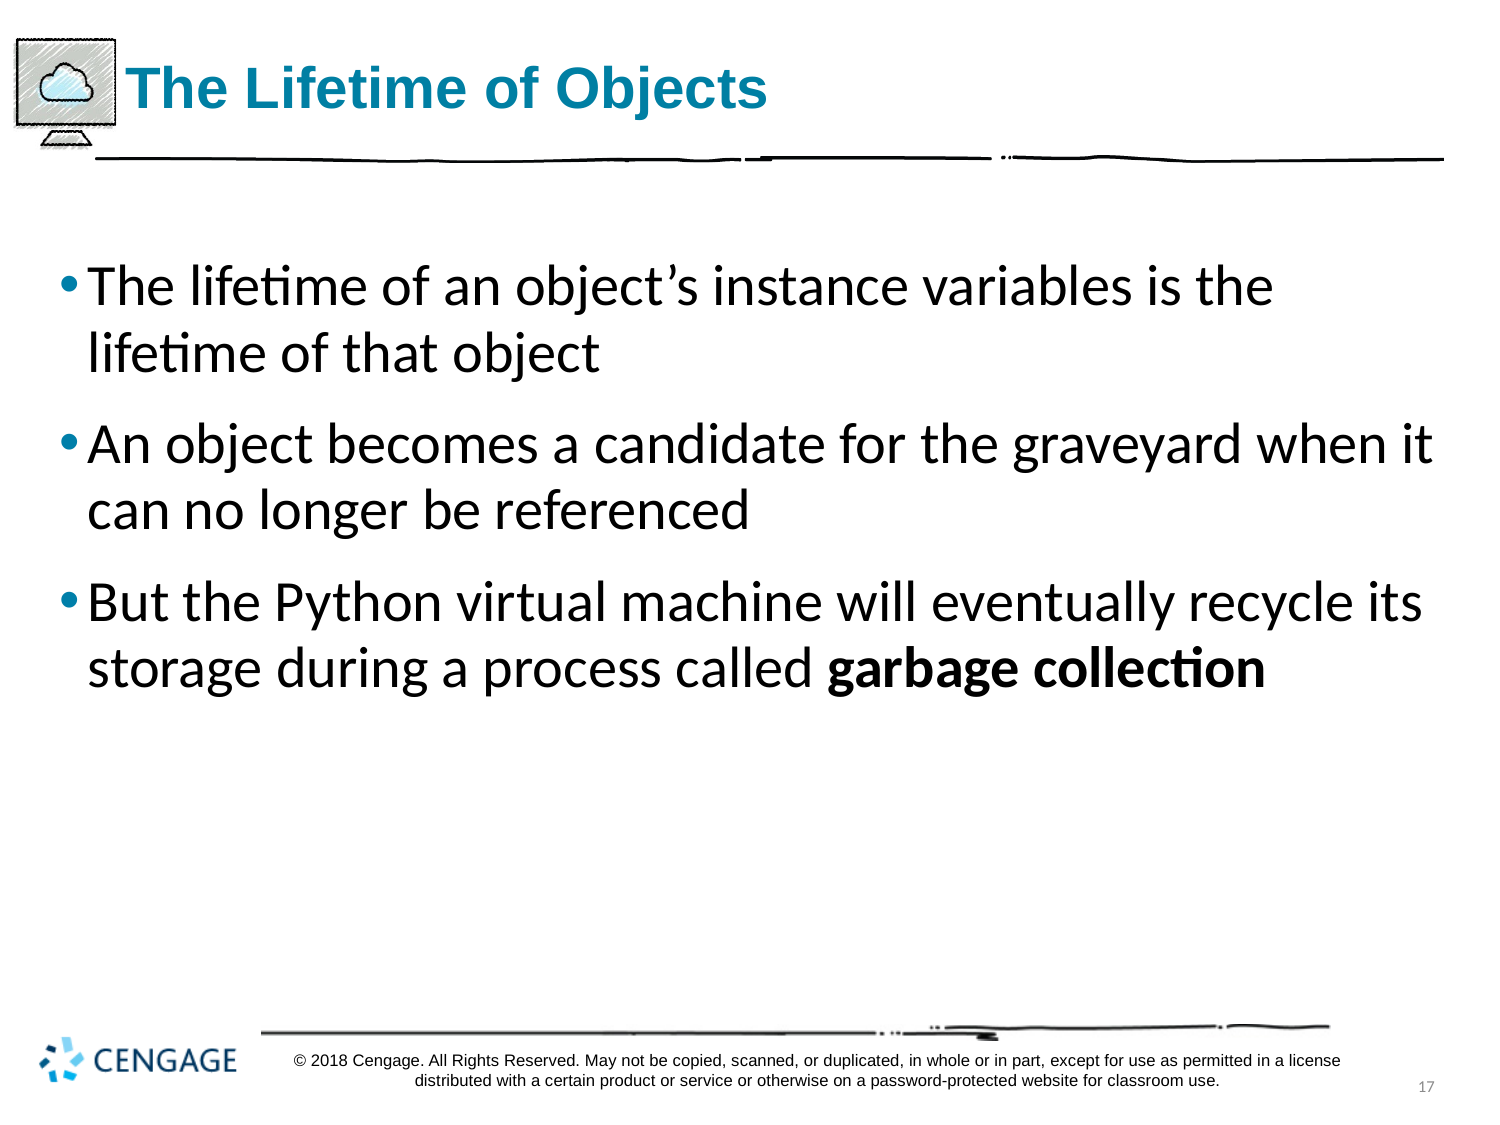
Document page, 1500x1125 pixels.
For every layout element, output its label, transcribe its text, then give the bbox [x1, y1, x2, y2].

list The lifetime of an object’s instance variables is the lifetime of that object An object becomes a candidate for the graveyard when it can no longer be referenced But the Python virtual machine will eventually recycle its storage during a process called garbage collection [59, 252, 1441, 799]
picture [19, 1023, 249, 1095]
picture [95, 155, 1444, 163]
picture [261, 1024, 1331, 1041]
title The Lifetime of Objects [125, 60, 1442, 121]
picture [13, 36, 117, 151]
footer © 2018 Cengage. All Rights Reserved. May not be copied, scanned, or duplicated, in whole or in part, except for use as permitted in a license distributed with a certain product or service or otherwise on a password-protected website for classroom use. [262, 1050, 1375, 1090]
